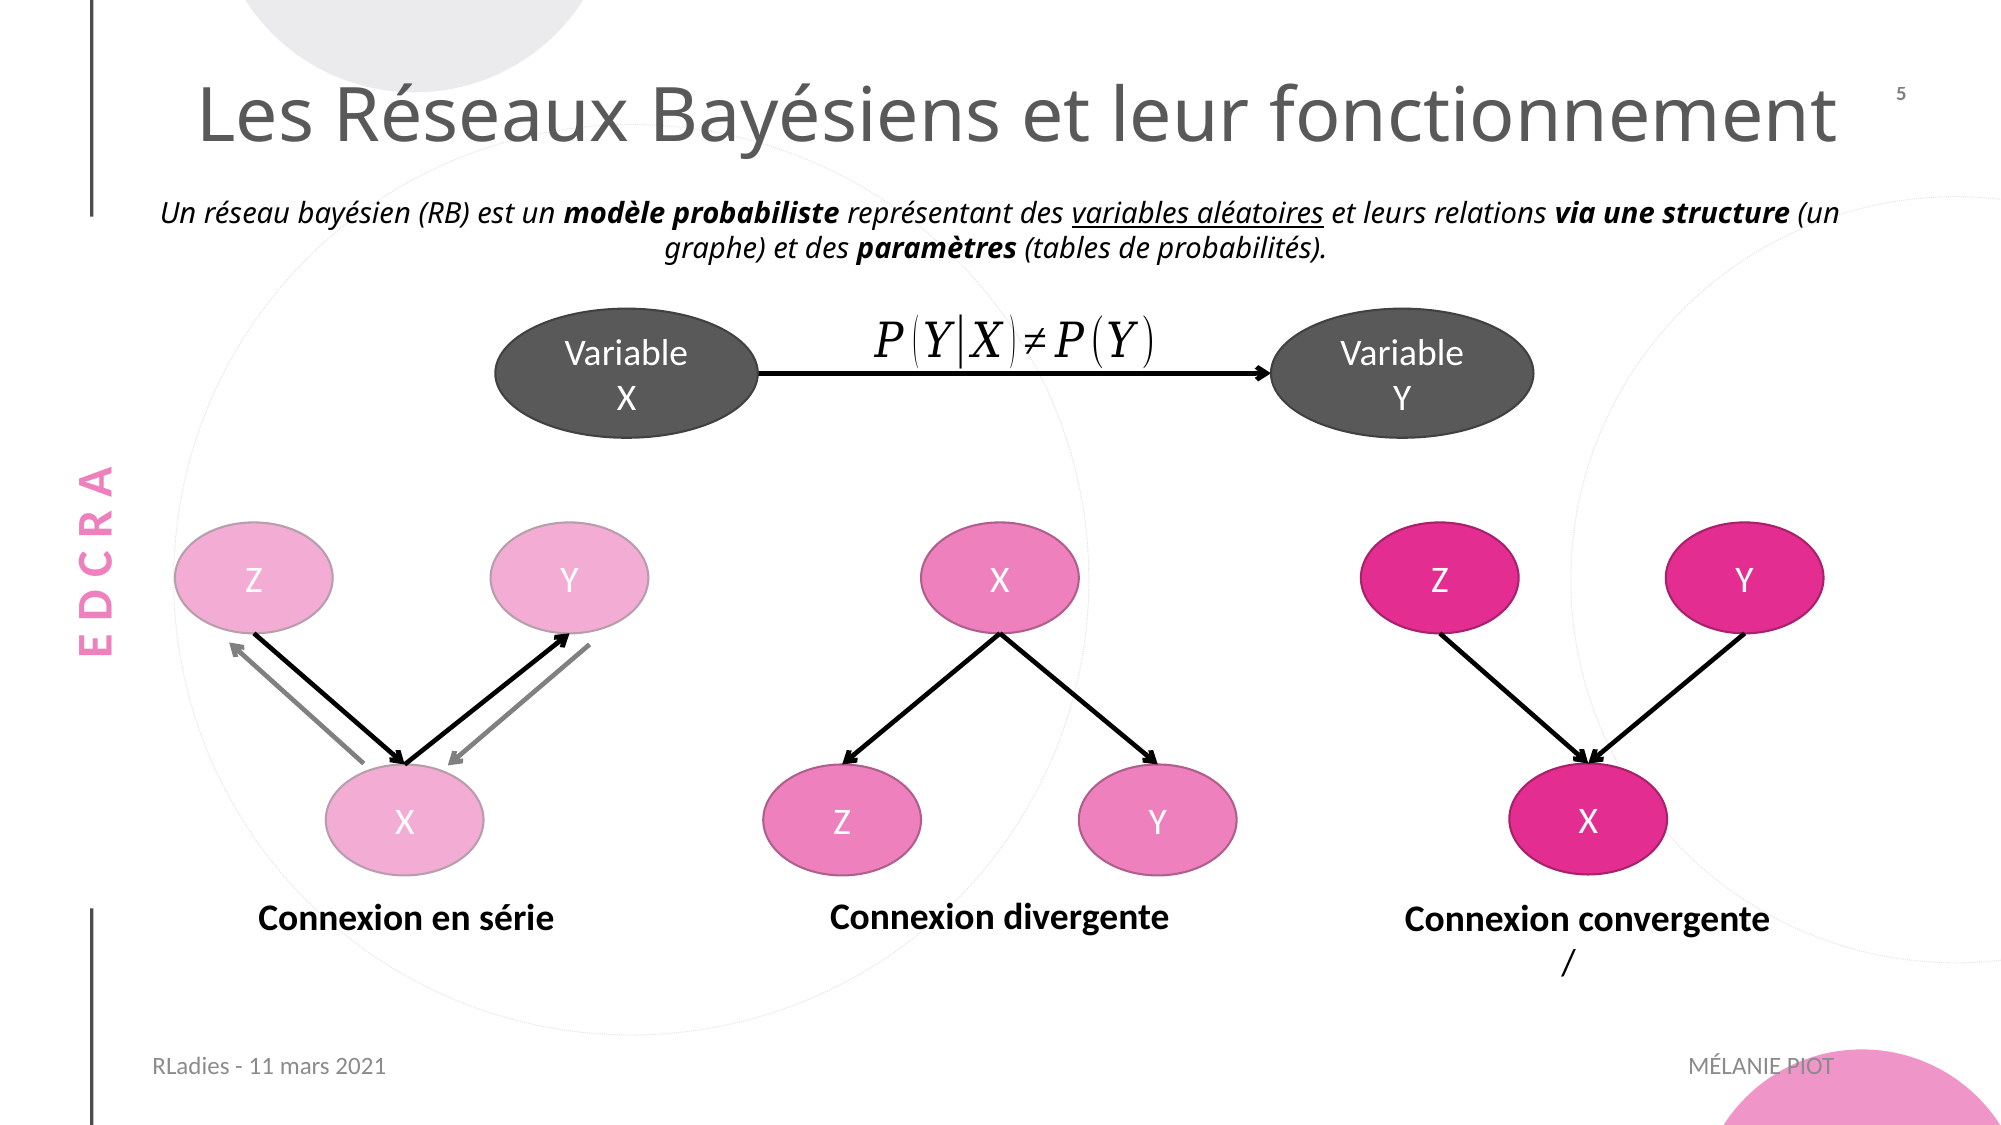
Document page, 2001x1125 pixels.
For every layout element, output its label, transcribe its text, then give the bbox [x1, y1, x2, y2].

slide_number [137, 1035, 588, 1096]
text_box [174, 522, 649, 992]
text_box Variable X [494, 307, 759, 439]
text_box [118, 177, 1882, 273]
text_box Variable Y [1269, 307, 1535, 439]
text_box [1360, 522, 1824, 993]
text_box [763, 522, 1237, 991]
title Les Réseaux Bayésiens et leur fonctionnement [181, 59, 1863, 176]
footer MÉLANIE PIOT [1660, 1035, 1863, 1096]
